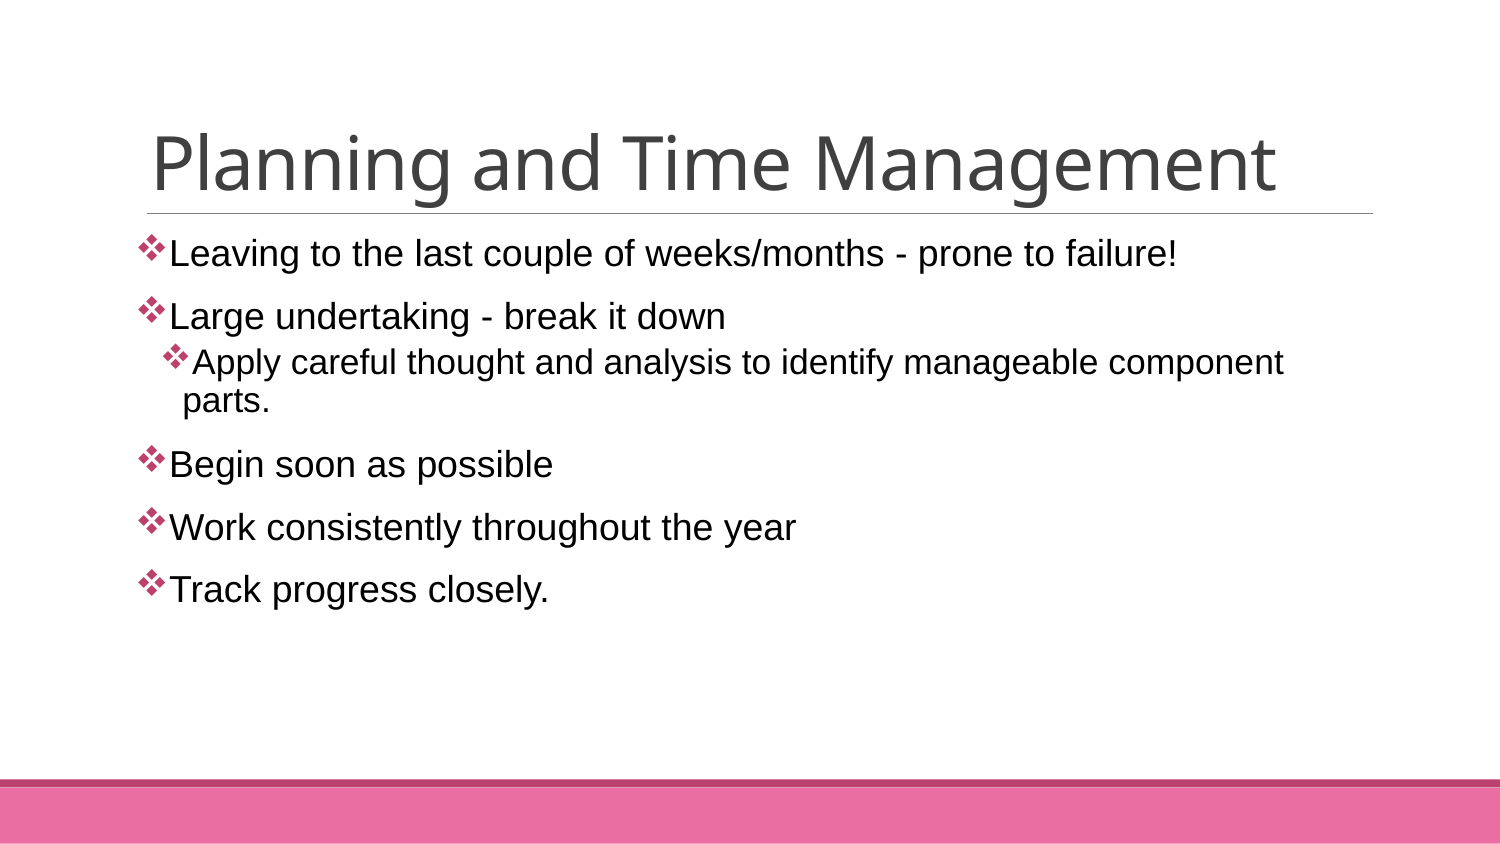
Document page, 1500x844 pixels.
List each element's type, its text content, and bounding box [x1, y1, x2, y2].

list Leaving to the last couple of weeks/months - prone to failure! Large undertaking - break it down Apply careful thought and analysis to identify manageable component parts. Begin soon as possible Work consistently throughout the year Track progress closely. [135, 227, 1373, 723]
title Planning and Time Management [135, 35, 1373, 214]
